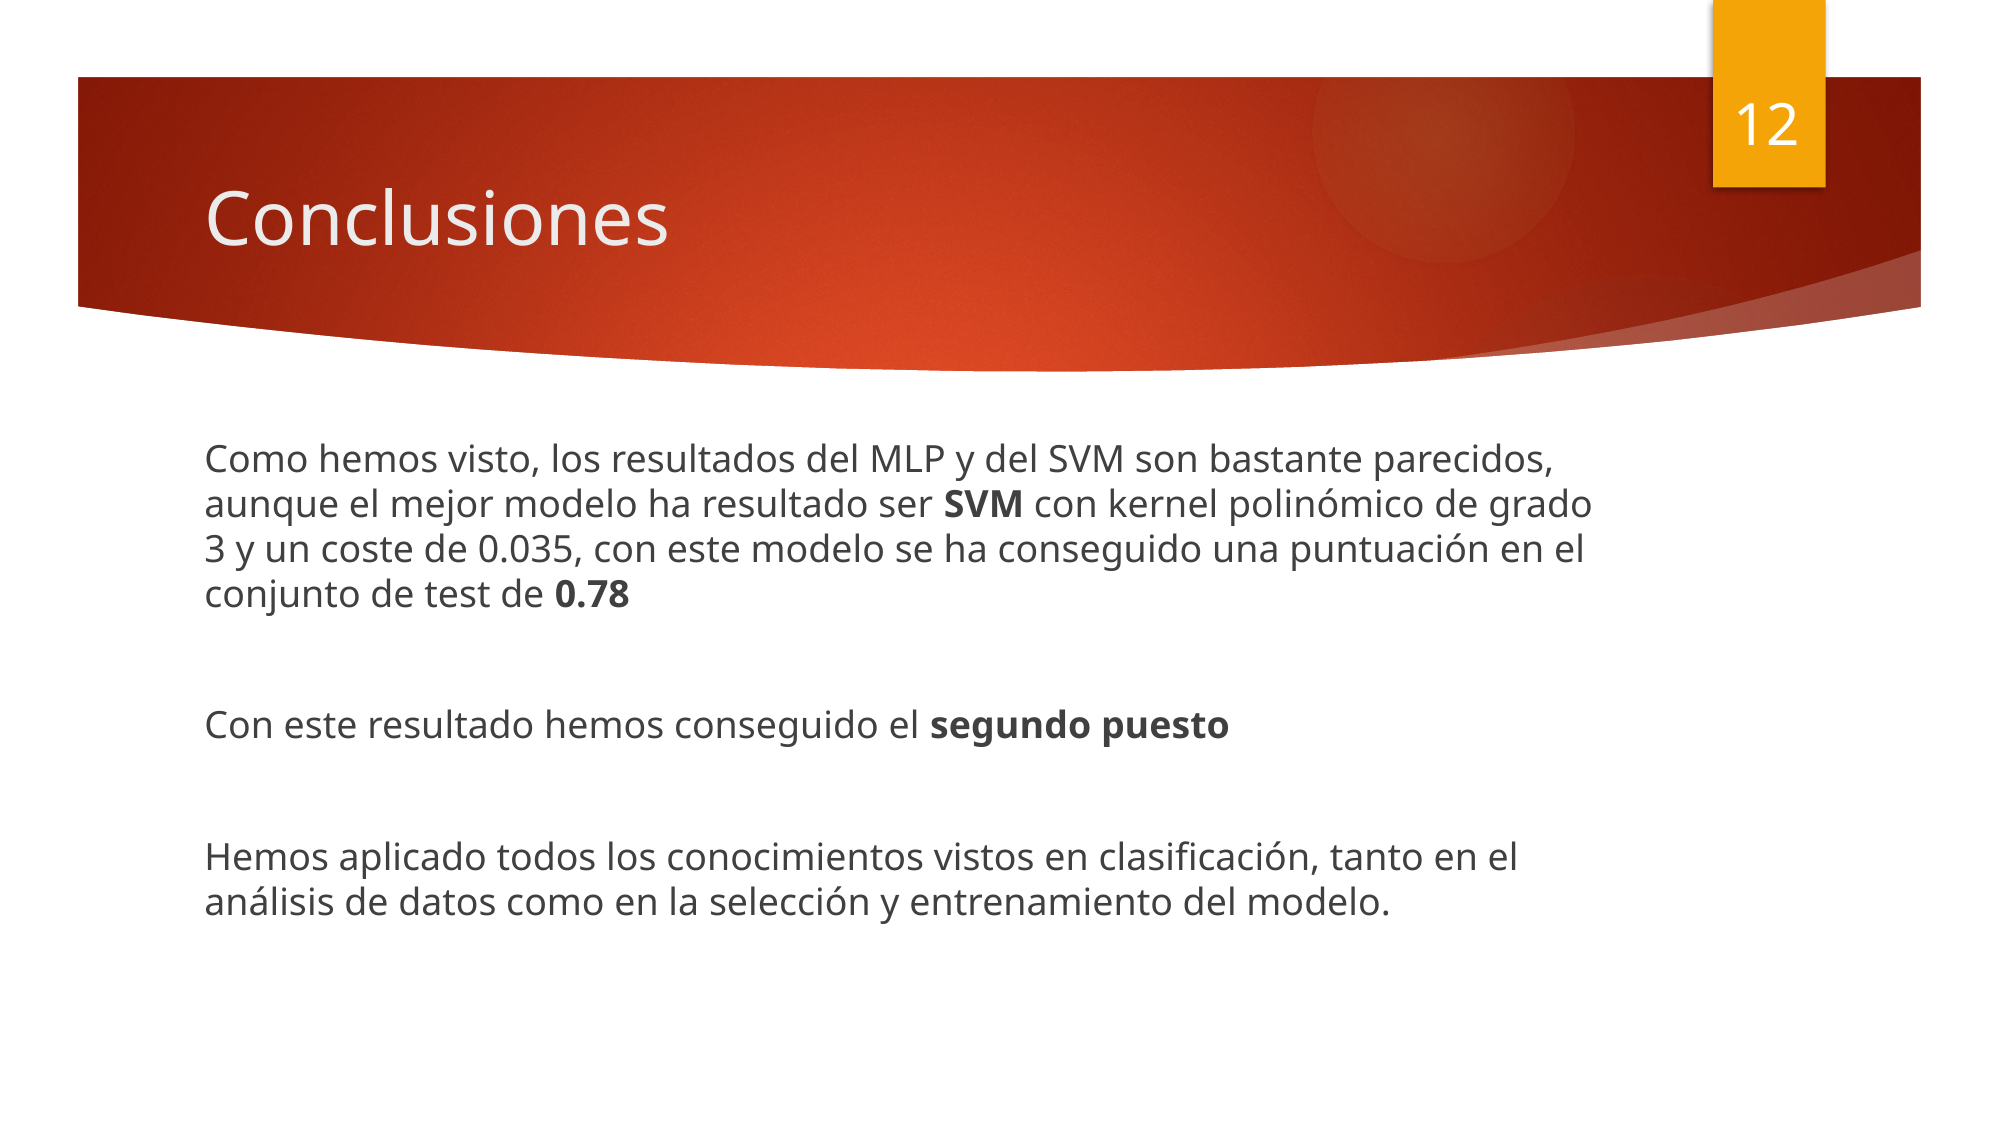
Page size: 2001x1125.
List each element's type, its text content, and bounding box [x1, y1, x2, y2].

title Conclusiones [189, 155, 1627, 275]
slide_number 12 [1698, 48, 1836, 175]
list Como hemos visto, los resultados del MLP y del SVM son bastante parecidos, aunque el mejor modelo ha resultado ser SVM con kernel polinómico de grado 3 y un coste de 0.035, con este modelo se ha conseguido una puntuación en el conjunto de test de 0.78 Con este resultado hemos conseguido el segundo puesto Hemos aplicado todos los conocimientos vistos en clasificación, tanto en el análisis de datos como en la selección y entrenamiento del modelo. [189, 427, 1627, 988]
